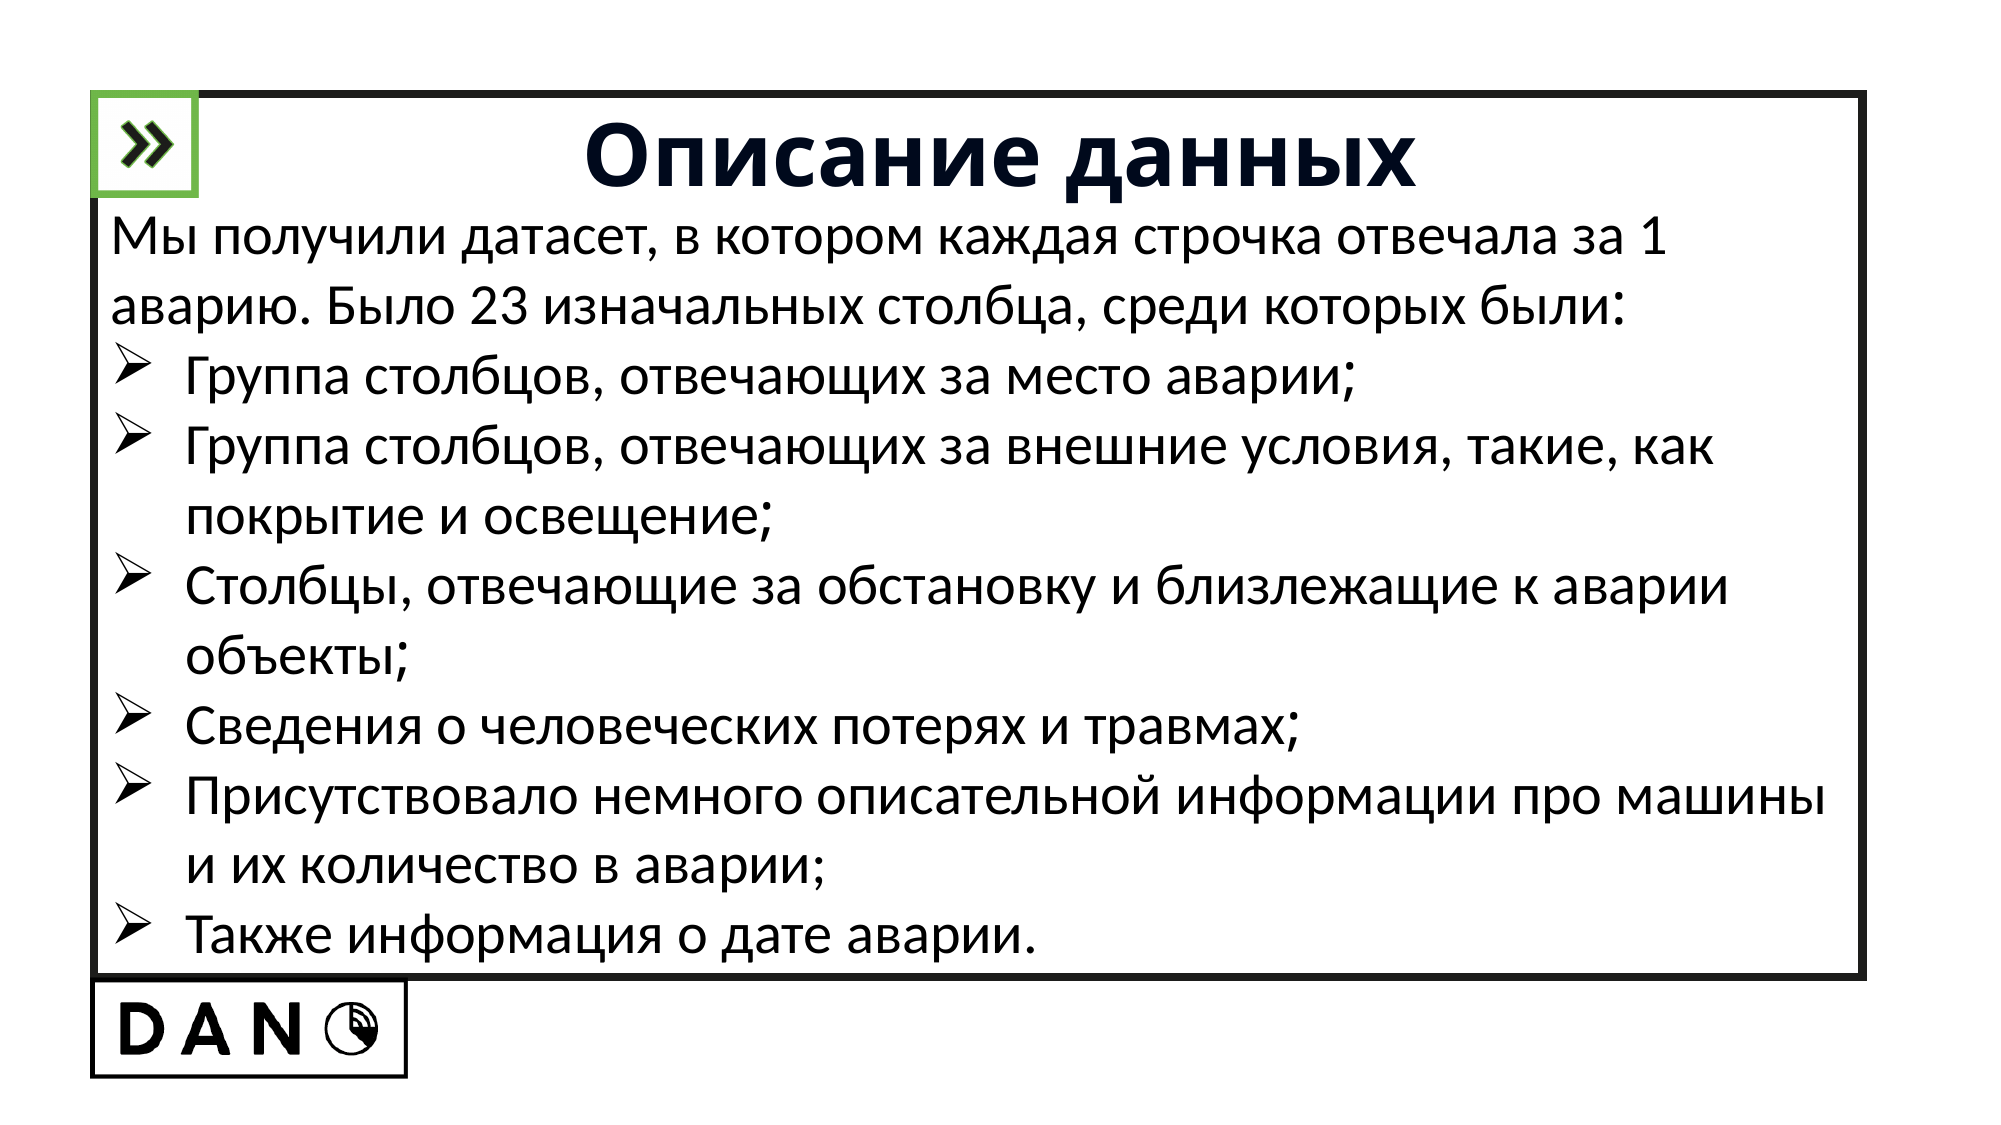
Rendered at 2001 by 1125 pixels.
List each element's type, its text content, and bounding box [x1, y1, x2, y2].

picture [90, 977, 408, 1079]
text_box Мы получили датасет, в котором каждая строчка отвечала за 1 аварию. Было 23 изначальных столбца, среди которых были: Группа столбцов, отвечающих за место аварии; Группа столбцов, отвечающих за внешние условия, такие, как покрытие и освещение; Столбцы, отвечающие за обстановку и близлежащие к аварии объекты; Сведения о человеческих потерях и травмах; Присутствовало немного описательной информации про машины и их количество в аварии; Также информация о дате аварии. [95, 188, 1859, 973]
picture [90, 90, 199, 198]
text_box Описание данных [514, 91, 1485, 188]
